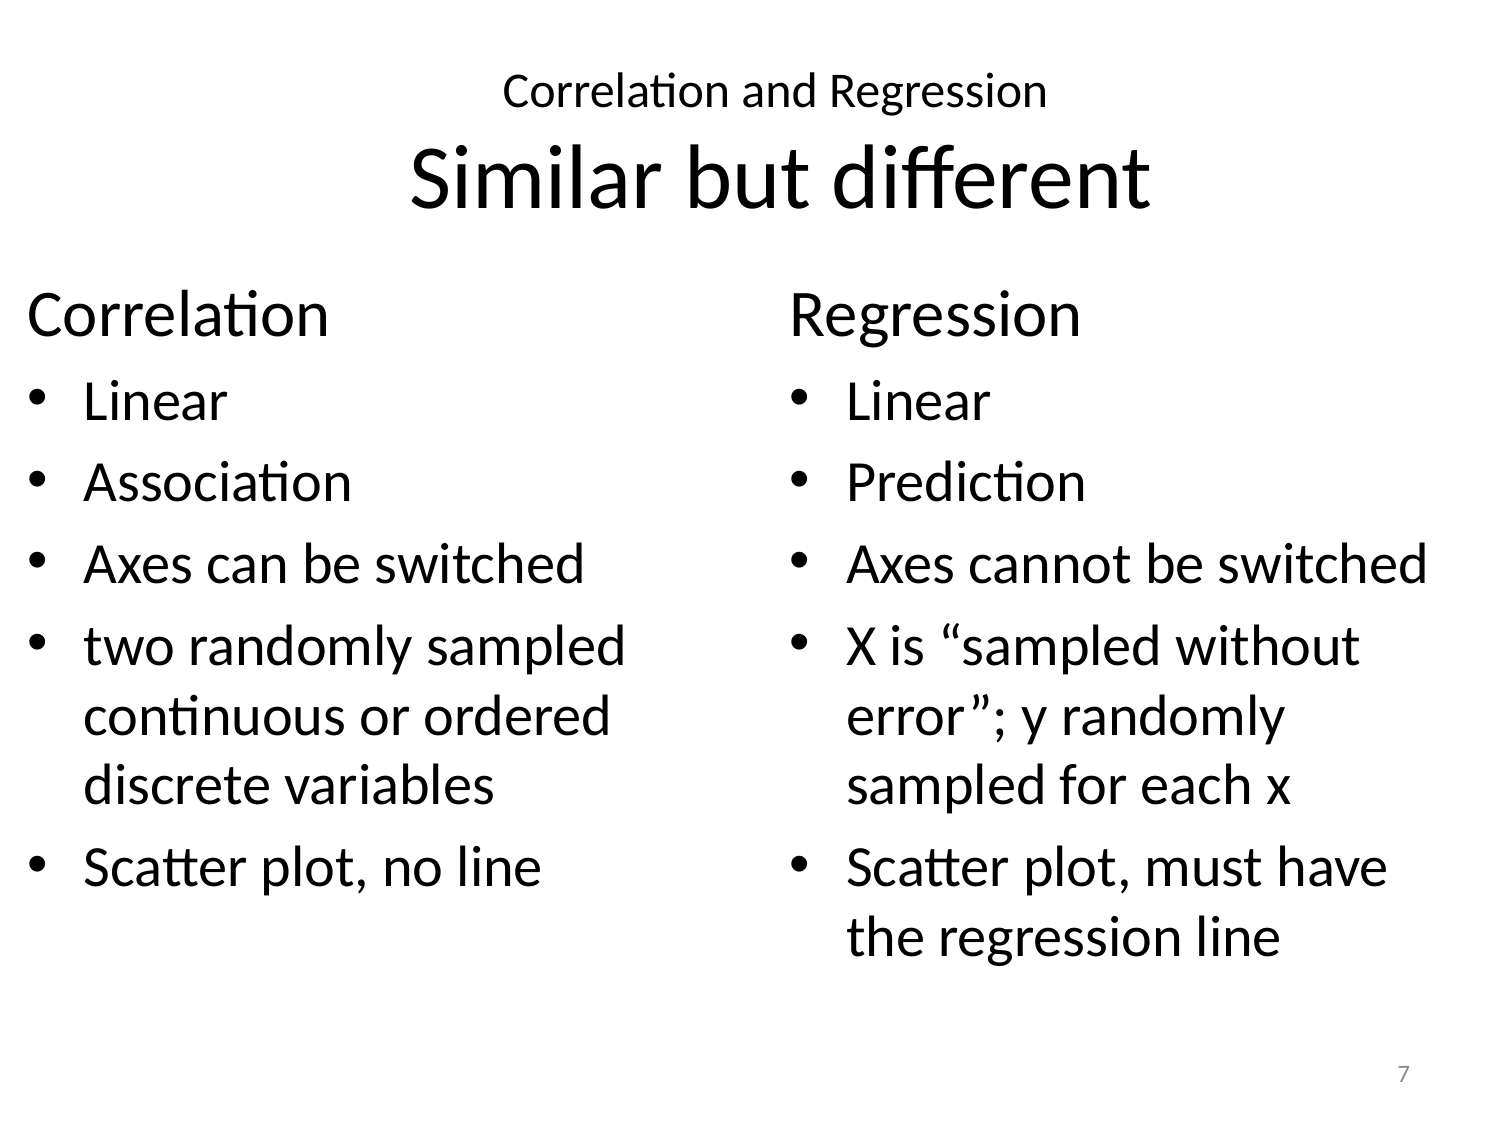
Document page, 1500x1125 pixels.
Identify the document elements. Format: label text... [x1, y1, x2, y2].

text_box Correlation Linear Association Axes can be switched two randomly sampled continuous or ordered discrete variables Scatter plot, no line [12, 262, 713, 1005]
text_box Regression Linear Prediction Axes cannot be switched X is “sampled without error”; y randomly sampled for each x Scatter plot, must have the regression line [774, 262, 1488, 1005]
text_box Correlation and Regression Similar but different [200, 49, 1363, 288]
slide_number 7 [1074, 1042, 1425, 1103]
